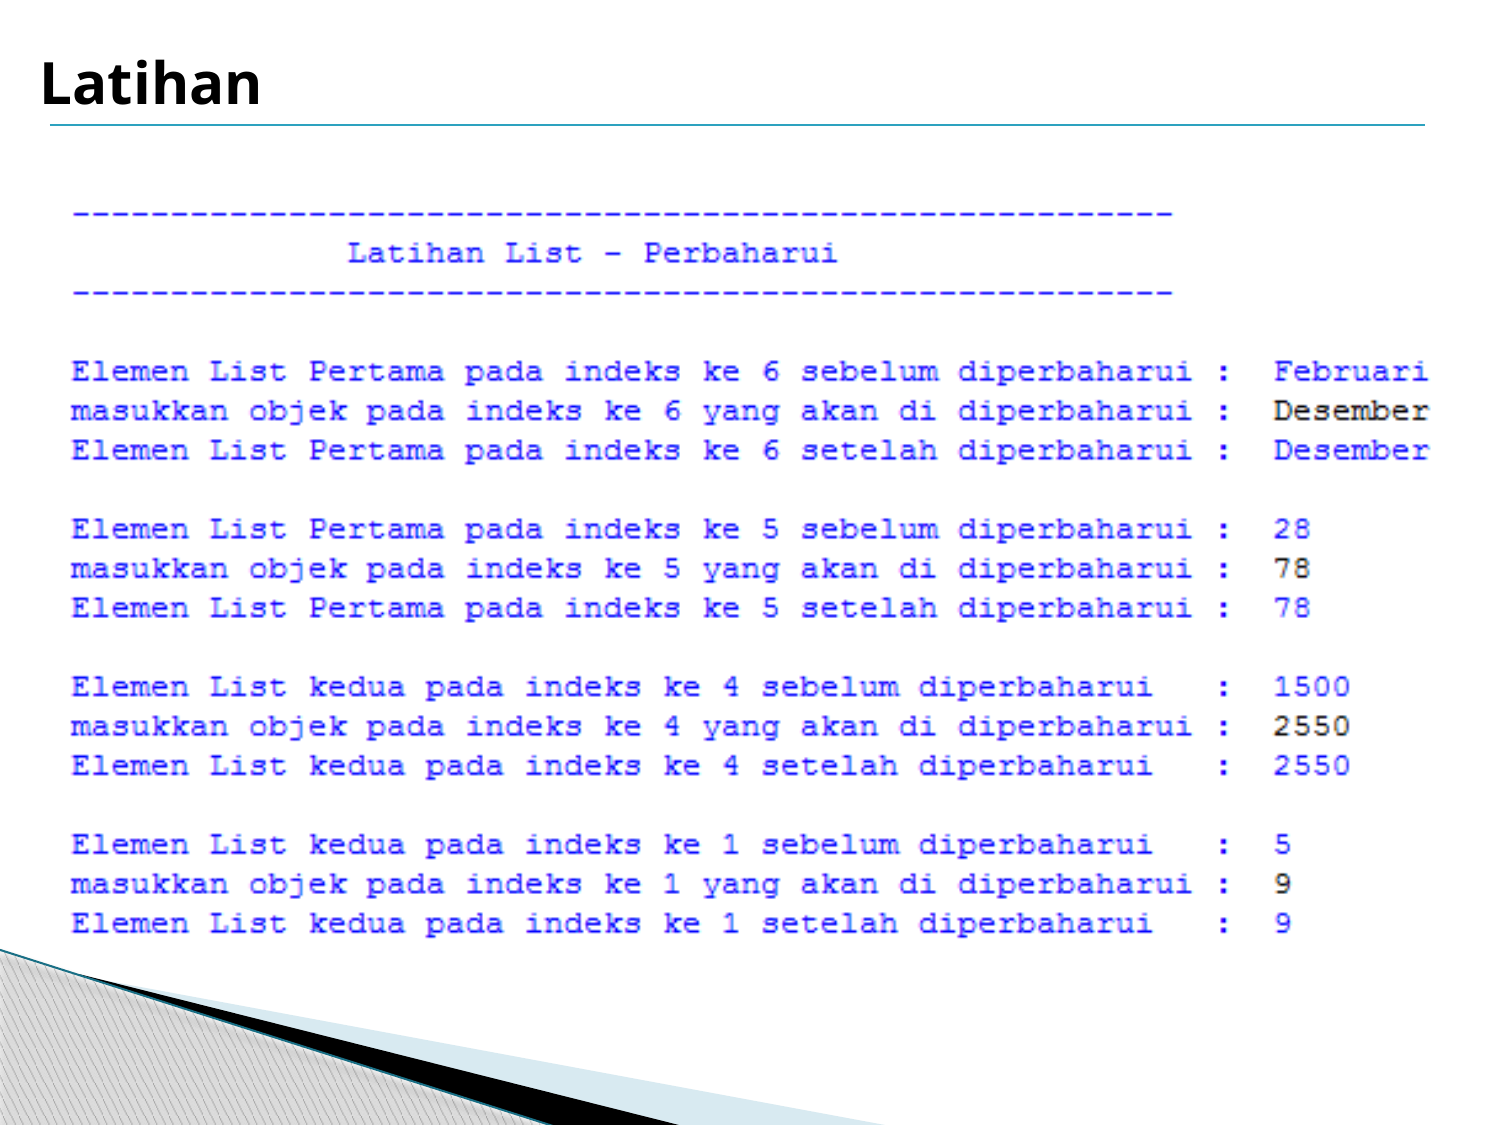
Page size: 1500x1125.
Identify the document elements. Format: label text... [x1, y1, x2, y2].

picture [62, 199, 1453, 963]
title Latihan [24, 0, 1375, 175]
